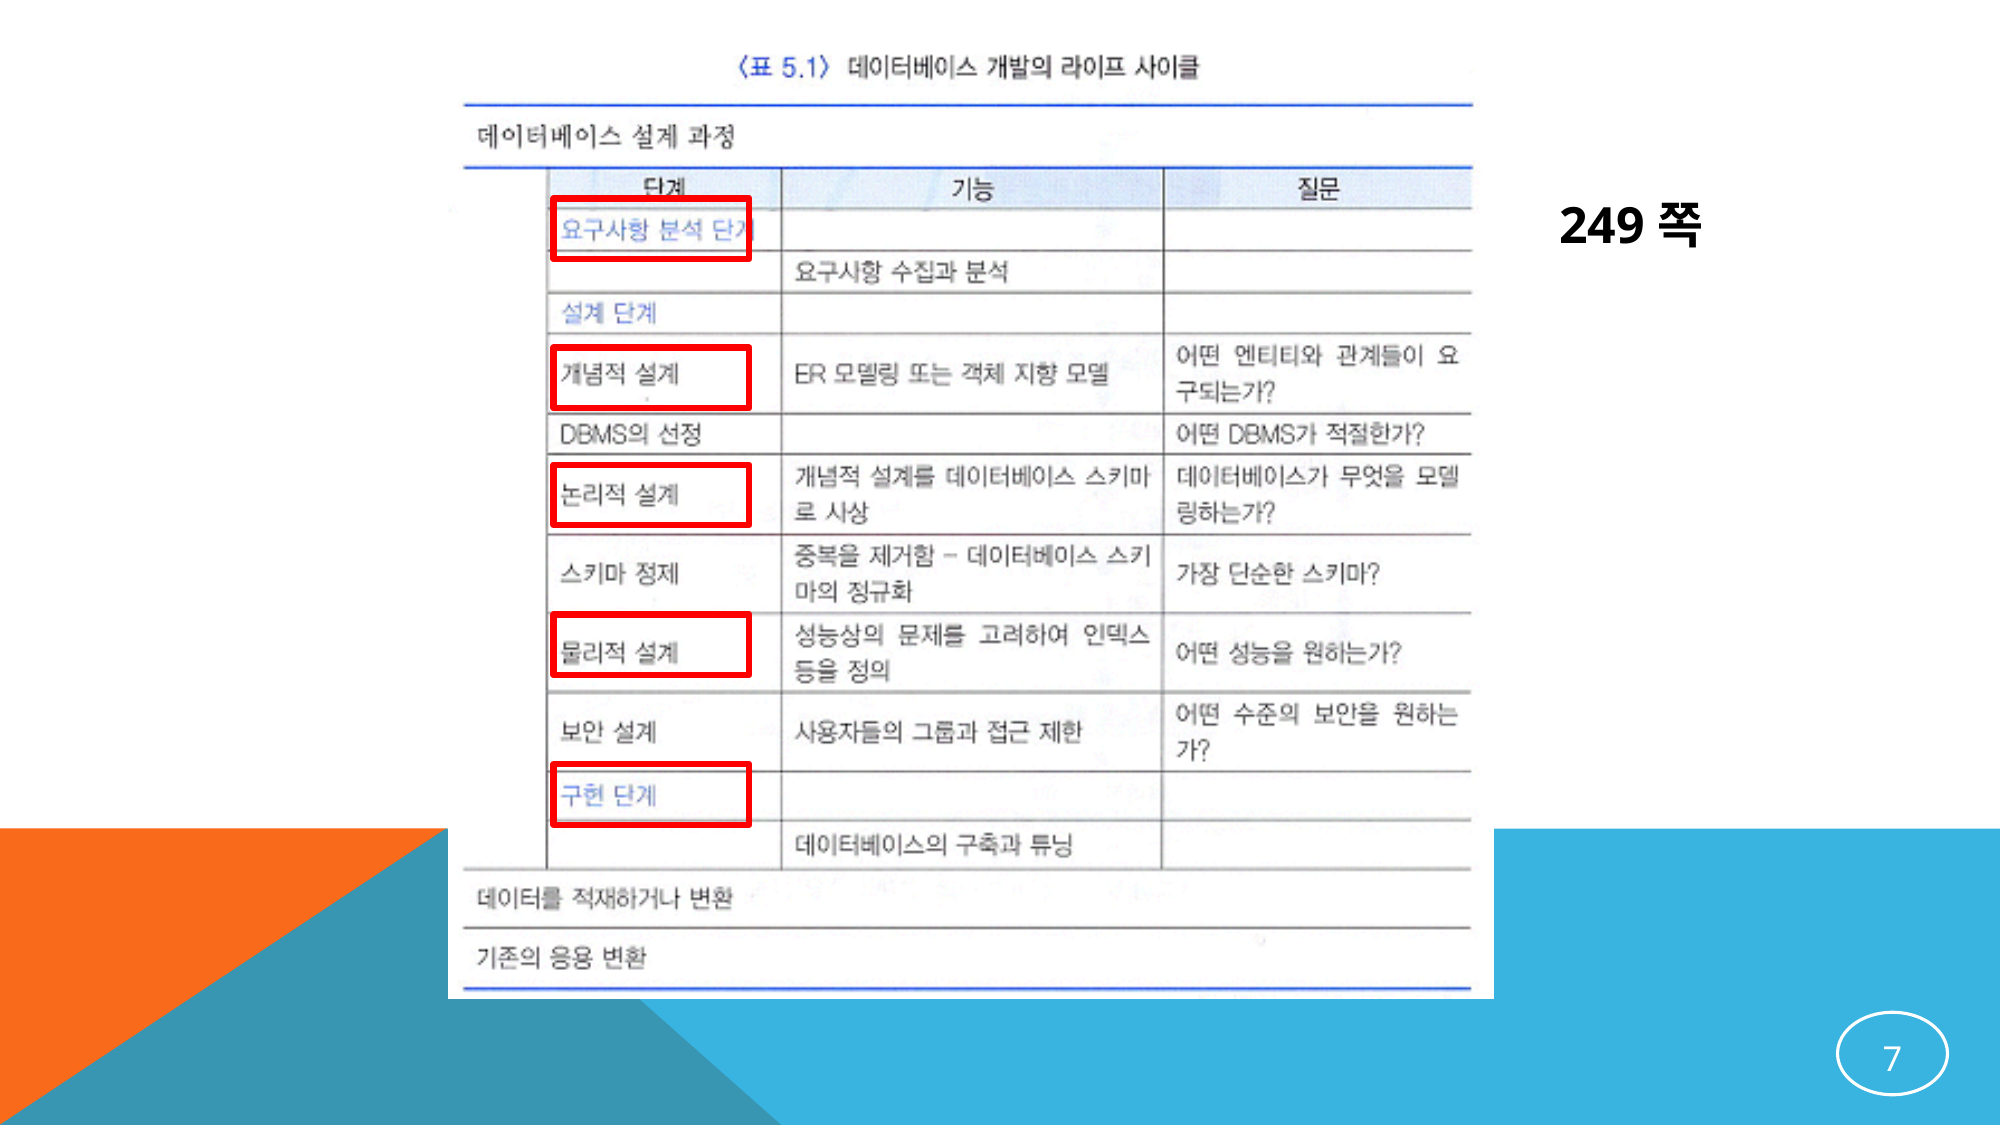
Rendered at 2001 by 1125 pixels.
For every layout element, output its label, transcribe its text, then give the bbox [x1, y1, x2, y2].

text_box 249쪽 [1544, 167, 1718, 261]
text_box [448, 49, 1495, 999]
slide_number 7 [1835, 1010, 1950, 1097]
